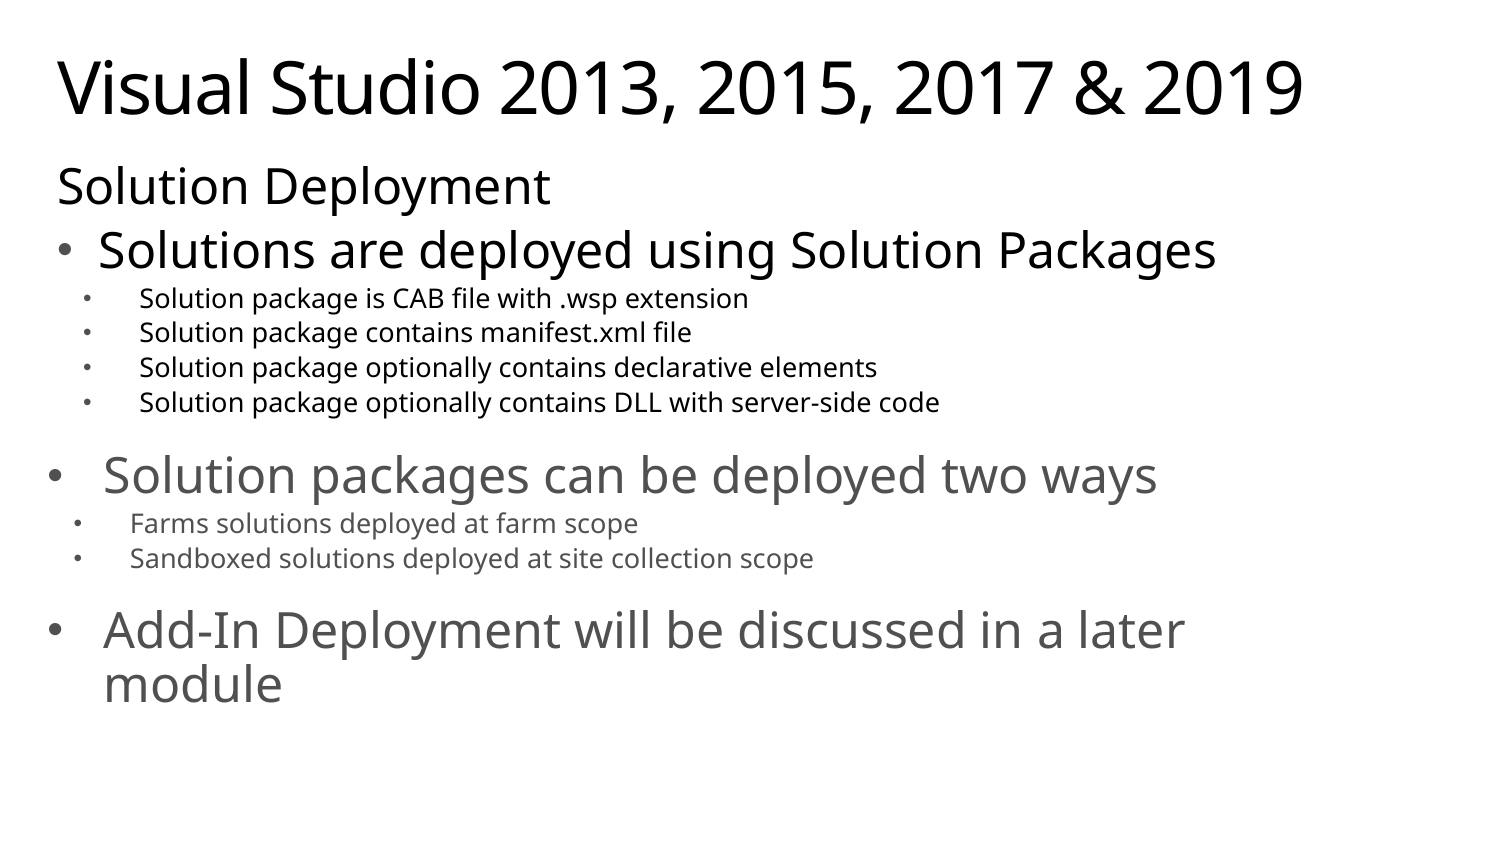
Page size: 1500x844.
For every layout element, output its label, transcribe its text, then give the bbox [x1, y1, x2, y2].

text_box Add-In Deployment will be discussed in a later module [32, 597, 1308, 721]
title Visual Studio 2013, 2015, 2017 & 2019 [33, 35, 1468, 147]
text_box Solution packages can be deployed two ways Farms solutions deployed at farm scope Sandboxed solutions deployed at site collection scope [32, 443, 1320, 582]
list Solution Deployment Solutions are deployed using Solution Packages Solution package is CAB file with .wsp extension Solution package contains manifest.xml file Solution package optionally contains declarative elements Solution package optionally contains DLL with server-side code [33, 147, 1467, 401]
